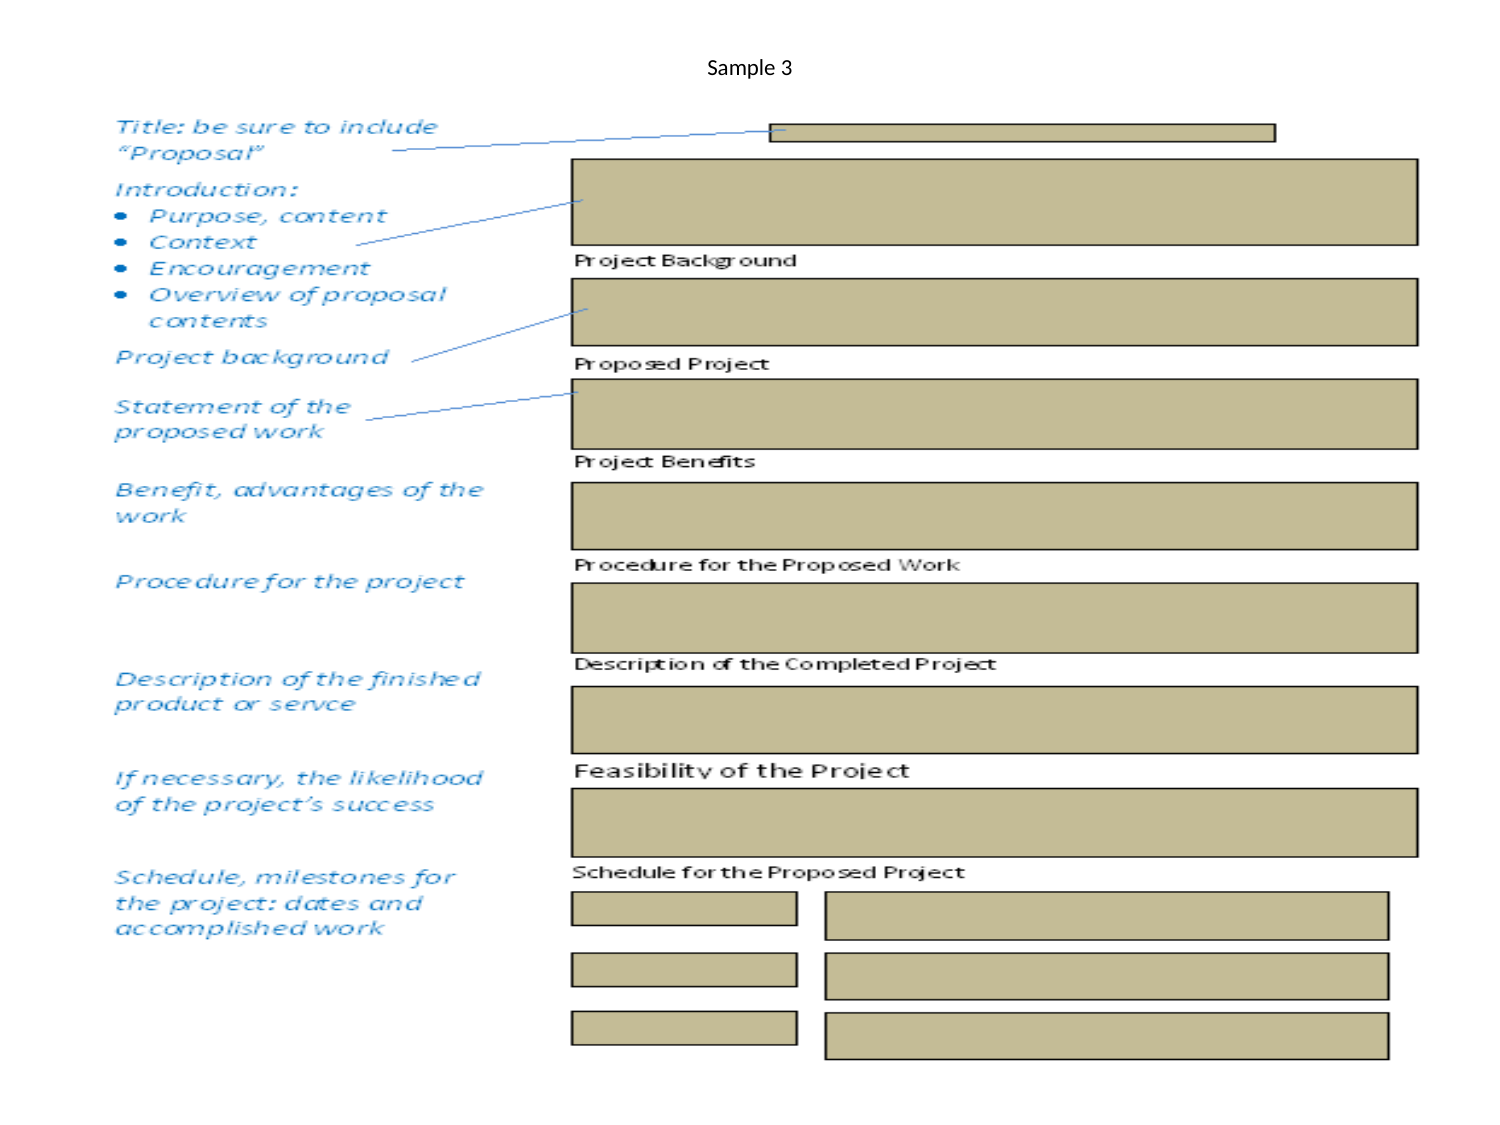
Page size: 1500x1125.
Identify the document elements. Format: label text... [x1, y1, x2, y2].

title Sample 3 [75, 45, 1425, 88]
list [62, 99, 1476, 1076]
